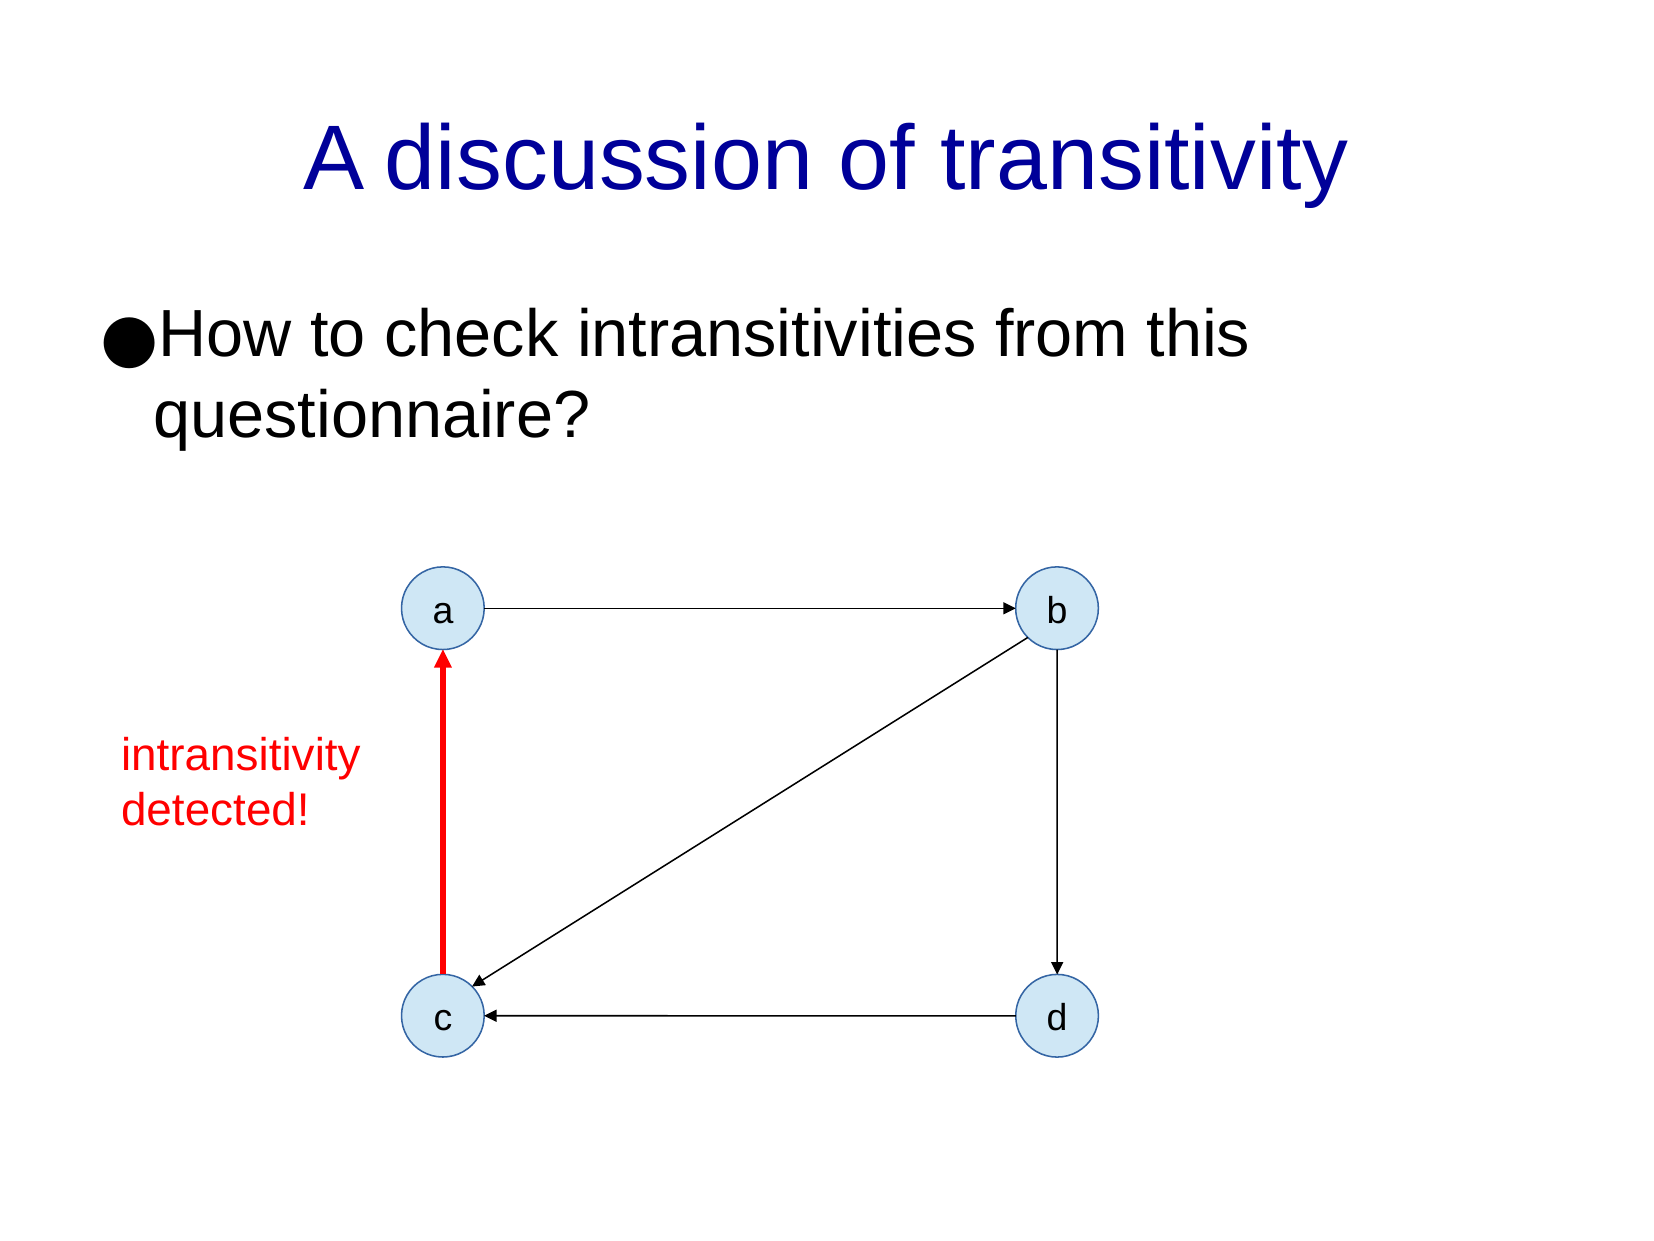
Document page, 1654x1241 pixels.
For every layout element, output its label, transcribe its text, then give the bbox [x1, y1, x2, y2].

text_box A discussion of transitivity [82, 49, 1571, 257]
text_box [471, 637, 1029, 987]
text_box a [401, 566, 485, 650]
text_box b [1015, 566, 1099, 650]
text_box How to check intransitivities from this questionnaire? [82, 290, 1571, 1010]
text_box intransitivity detected! [106, 717, 414, 886]
text_box d [1015, 974, 1099, 1058]
text_box c [401, 974, 485, 1058]
